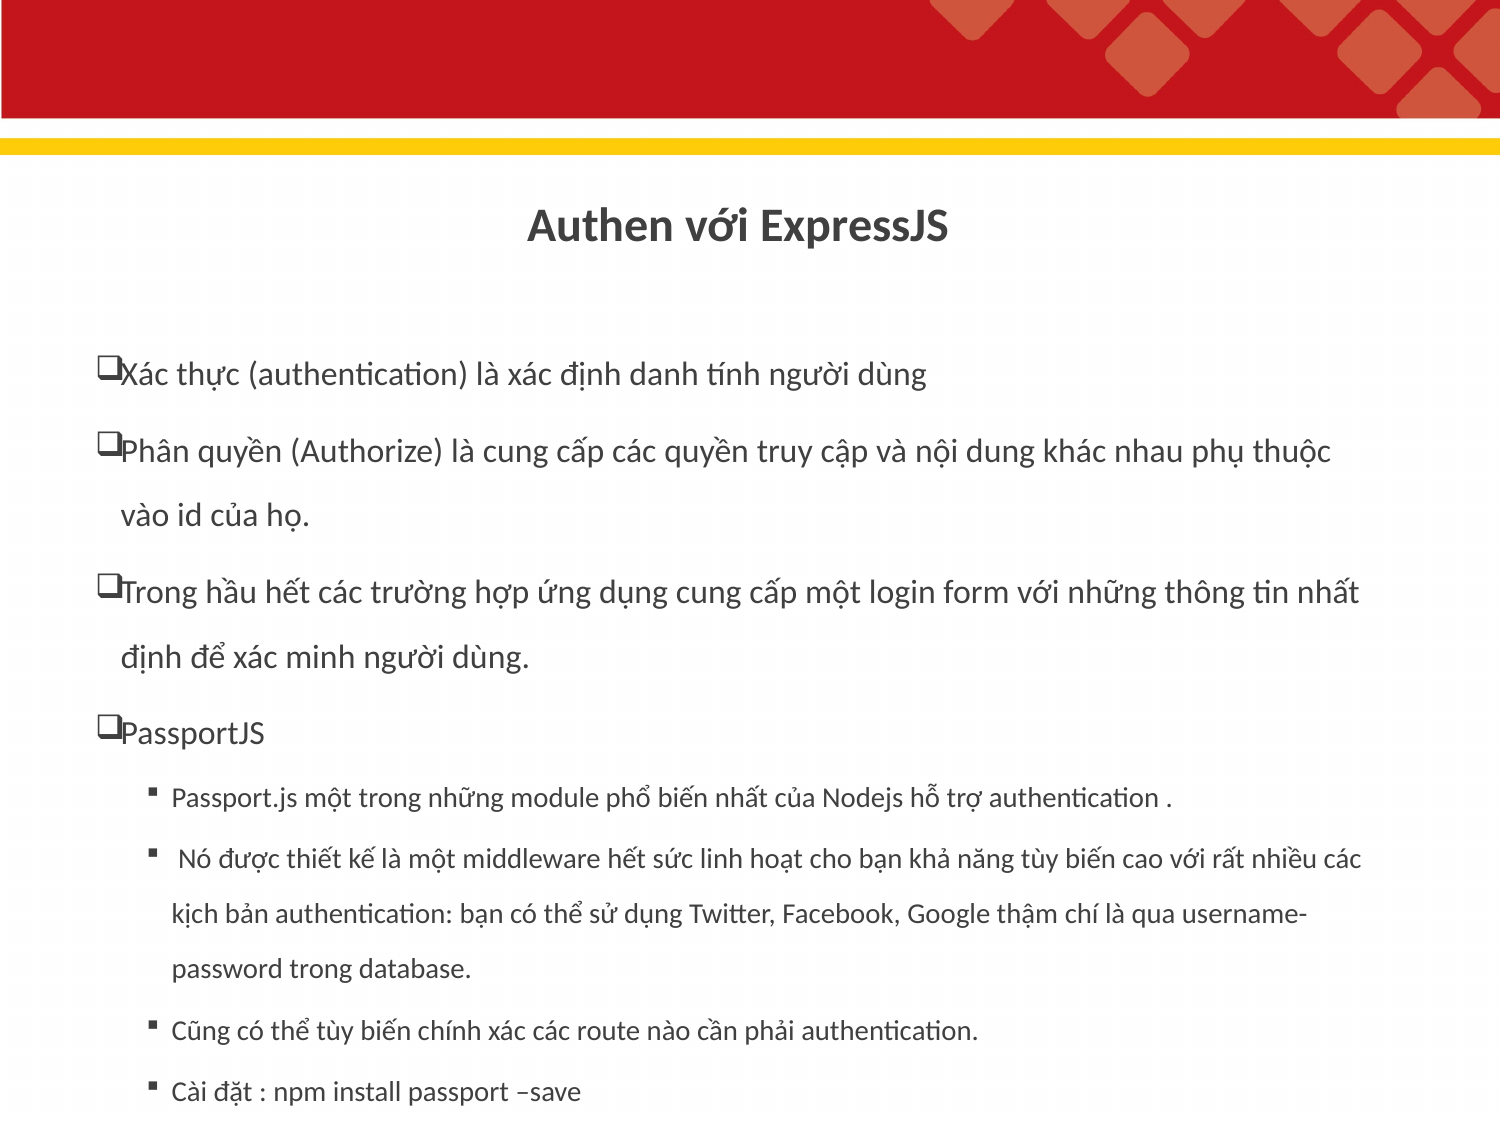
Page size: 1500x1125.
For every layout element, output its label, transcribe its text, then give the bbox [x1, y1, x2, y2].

list Authen với ExpressJS Xác thực (authentication) là xác định danh tính người dùng Phân quyền (Authorize) là cung cấp các quyền truy cập và nội dung khác nhau phụ thuộc vào id của họ. Trong hầu hết các trường hợp ứng dụng cung cấp một login form với những thông tin nhất định để xác minh người dùng. PassportJS Passport.js một trong những module phổ biến nhất của Nodejs hỗ trợ authentication . Nó được thiết kế là một middleware hết sức linh hoạt cho bạn khả năng tùy biến cao với rất nhiều các kịch bản authentication: bạn có thể sử dụng Twitter, Facebook, Google thậm chí là qua username-password trong database. Cũng có thể tùy biến chính xác các route nào cần phải authentication. Cài đặt : npm install passport –save [80, 192, 1397, 1125]
picture [0, 0, 1500, 1125]
